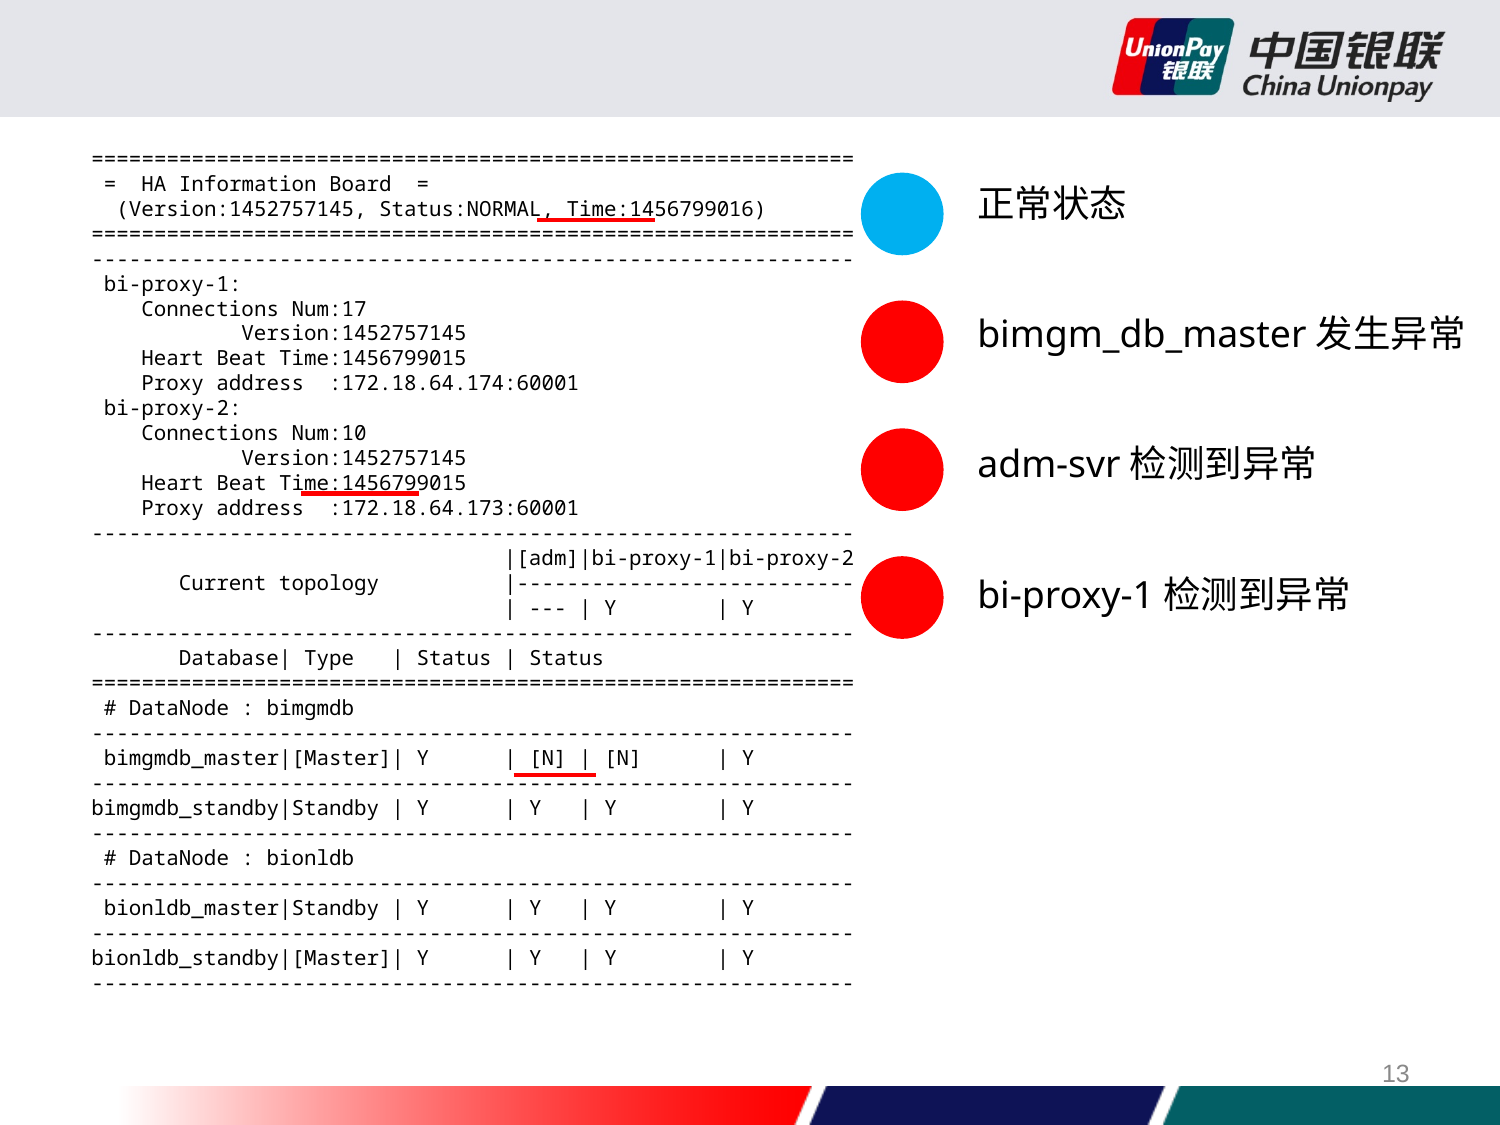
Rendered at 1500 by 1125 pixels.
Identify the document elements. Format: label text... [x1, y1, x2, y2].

text_box adm-svr检测到异常 [962, 433, 1471, 493]
text_box [858, 554, 946, 641]
text_box [858, 426, 946, 514]
picture [60, 1086, 1500, 1125]
text_box [858, 170, 946, 258]
text_box ============================================================= = HA Information Board = (Version:1452757145, Status:NORMAL, Time:1456799016) ============================================================= ------------------------------------------------------------- bi-proxy-1: Connections Num:17 Version:1452757145 Heart Beat Time:1456799015 Proxy address :172.18.64.174:60001 bi-proxy-2: Connections Num:10 Version:1452757145 Heart Beat Time:1456799015 Proxy address :172.18.64.173:60001 ------------------------------------------------------------- |[adm]|bi-proxy-1|bi-proxy-2 Current topology |--------------------------- | --- | Y | Y ------------------------------------------------------------- Database| Type | Status | Status ============================================================= # DataNode : bimgmdb ------------------------------------------------------------- bimgmdb_master|[Master]| Y | [N] | [N] | Y ------------------------------------------------------------- bimgmdb_standby|Standby | Y | Y | Y | Y ------------------------------------------------------------- # DataNode : bionldb ------------------------------------------------------------- bionldb_master|Standby | Y | Y | Y | Y ------------------------------------------------------------- bionldb_standby|[Master]| Y | Y | Y | Y ------------------------------------------------------------- [76, 137, 1149, 1002]
slide_number 13 [1074, 1042, 1425, 1103]
text_box bi-proxy-1检测到异常 [962, 563, 1471, 623]
picture [0, 0, 1500, 117]
text_box 正常状态 [962, 172, 1306, 233]
text_box bimgm_db_master发生异常 [962, 302, 1500, 363]
text_box [858, 298, 946, 386]
